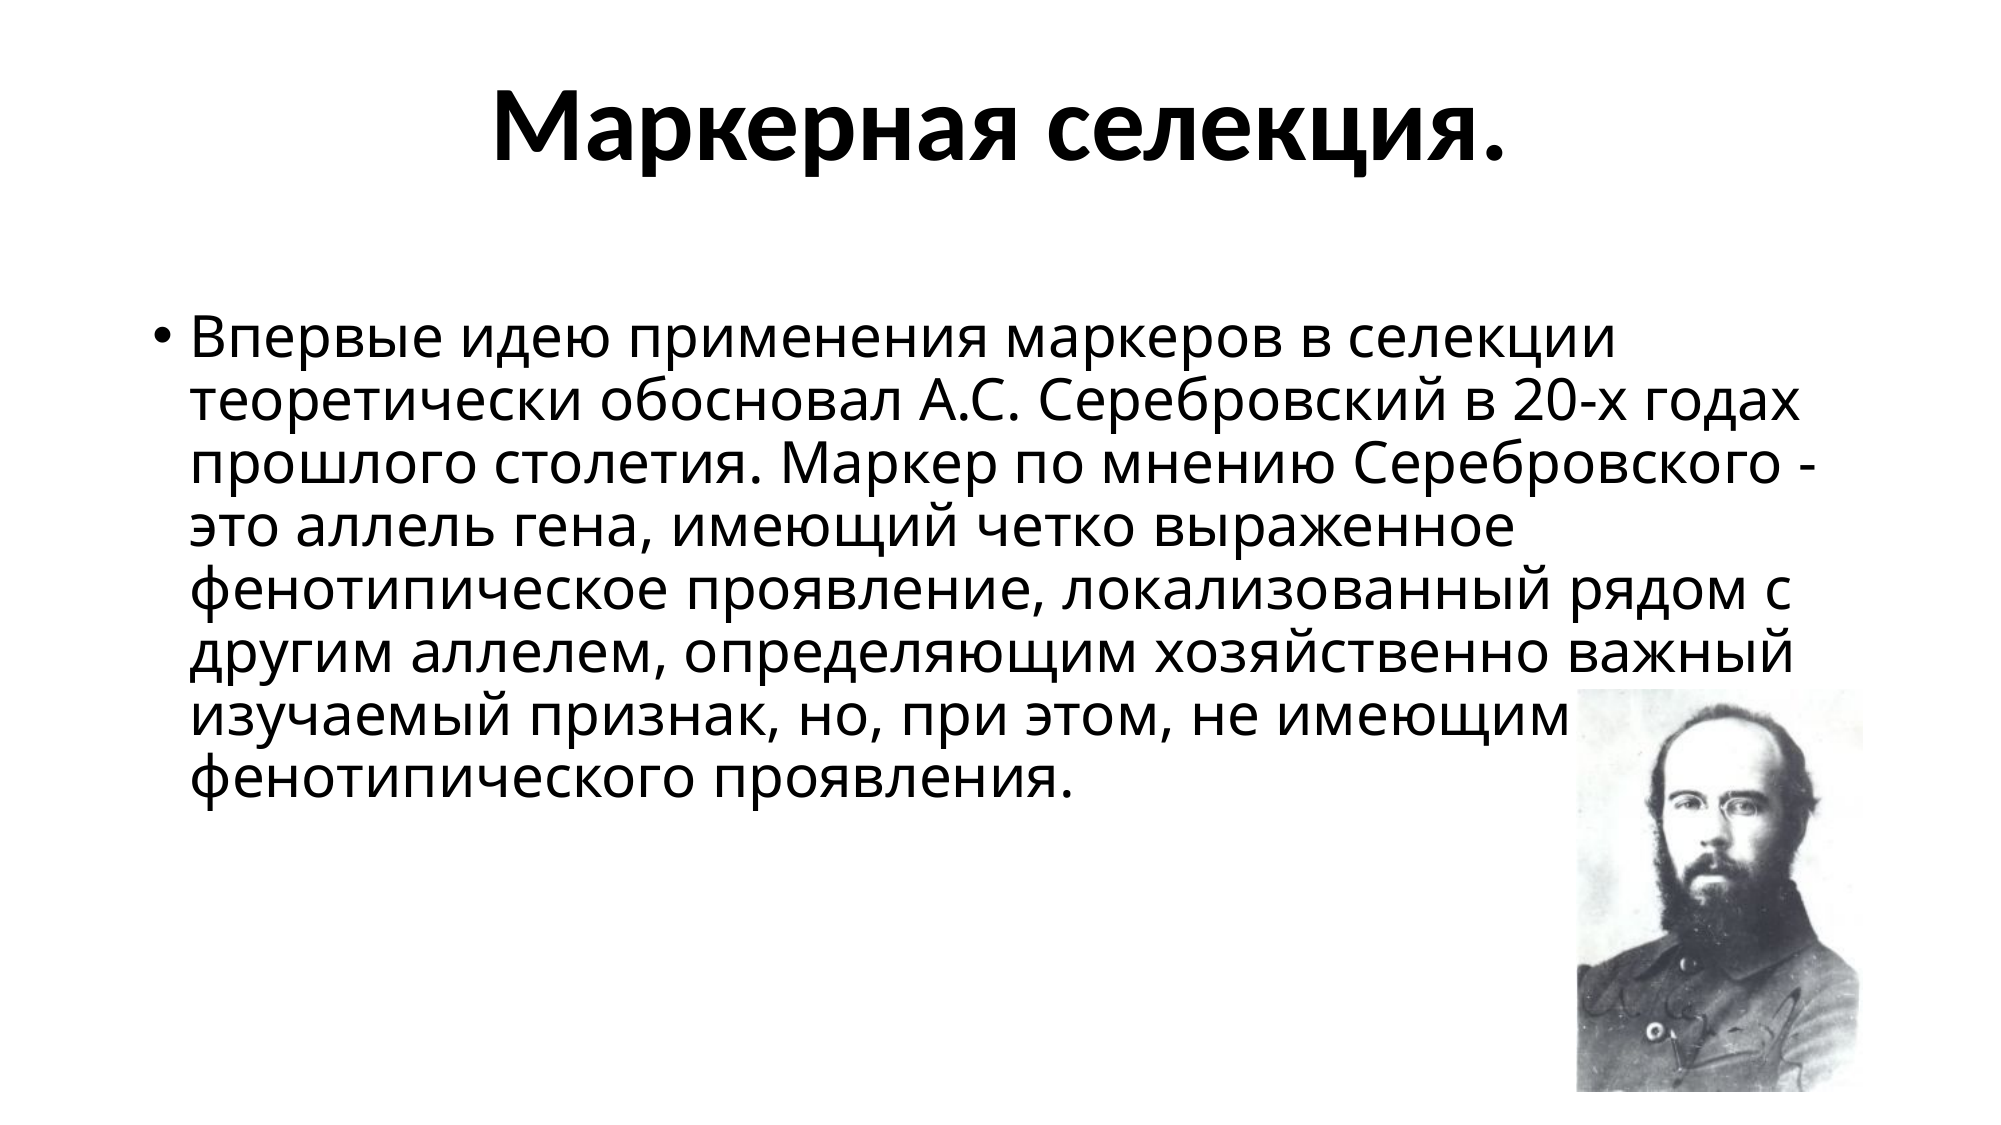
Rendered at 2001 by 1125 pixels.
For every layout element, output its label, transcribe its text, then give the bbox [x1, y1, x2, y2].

picture [1576, 689, 1863, 1092]
title Маркерная селекция. [137, 59, 1863, 278]
list Впервые идею применения маркеров в селекции теоретически обосновал А.С. Серебровский в 20-х годах прошлого столетия. Маркер по мнению Серебровского - это аллель гена, имеющий четко выраженное фенотипическое проявление, локализованный рядом с другим аллелем, определяющим хозяйственно важный изучаемый признак, но, при этом, не имеющим четкого фенотипического проявления. [137, 299, 1863, 1014]
